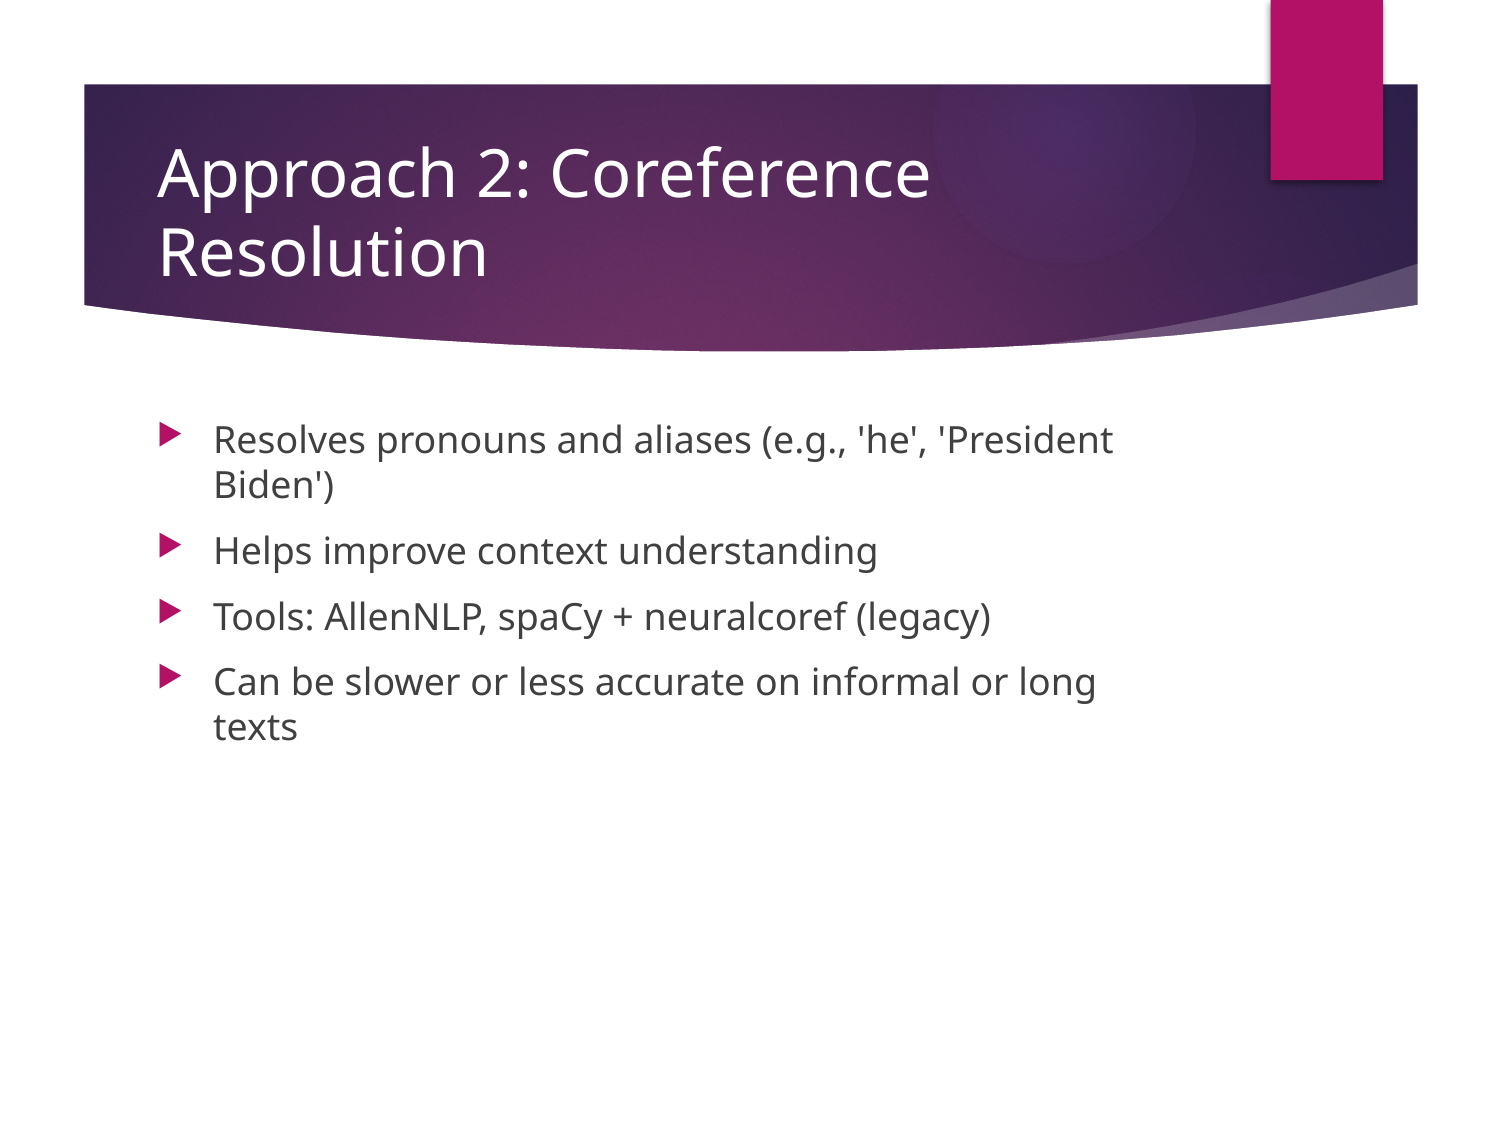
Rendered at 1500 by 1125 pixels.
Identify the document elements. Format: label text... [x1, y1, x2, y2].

title Approach 2: Coreference Resolution [142, 152, 1183, 269]
list Resolves pronouns and aliases (e.g., 'he', 'President Biden') Helps improve context understanding Tools: AllenNLP, spaCy + neuralcoref (legacy) Can be slower or less accurate on informal or long texts [141, 408, 1183, 988]
